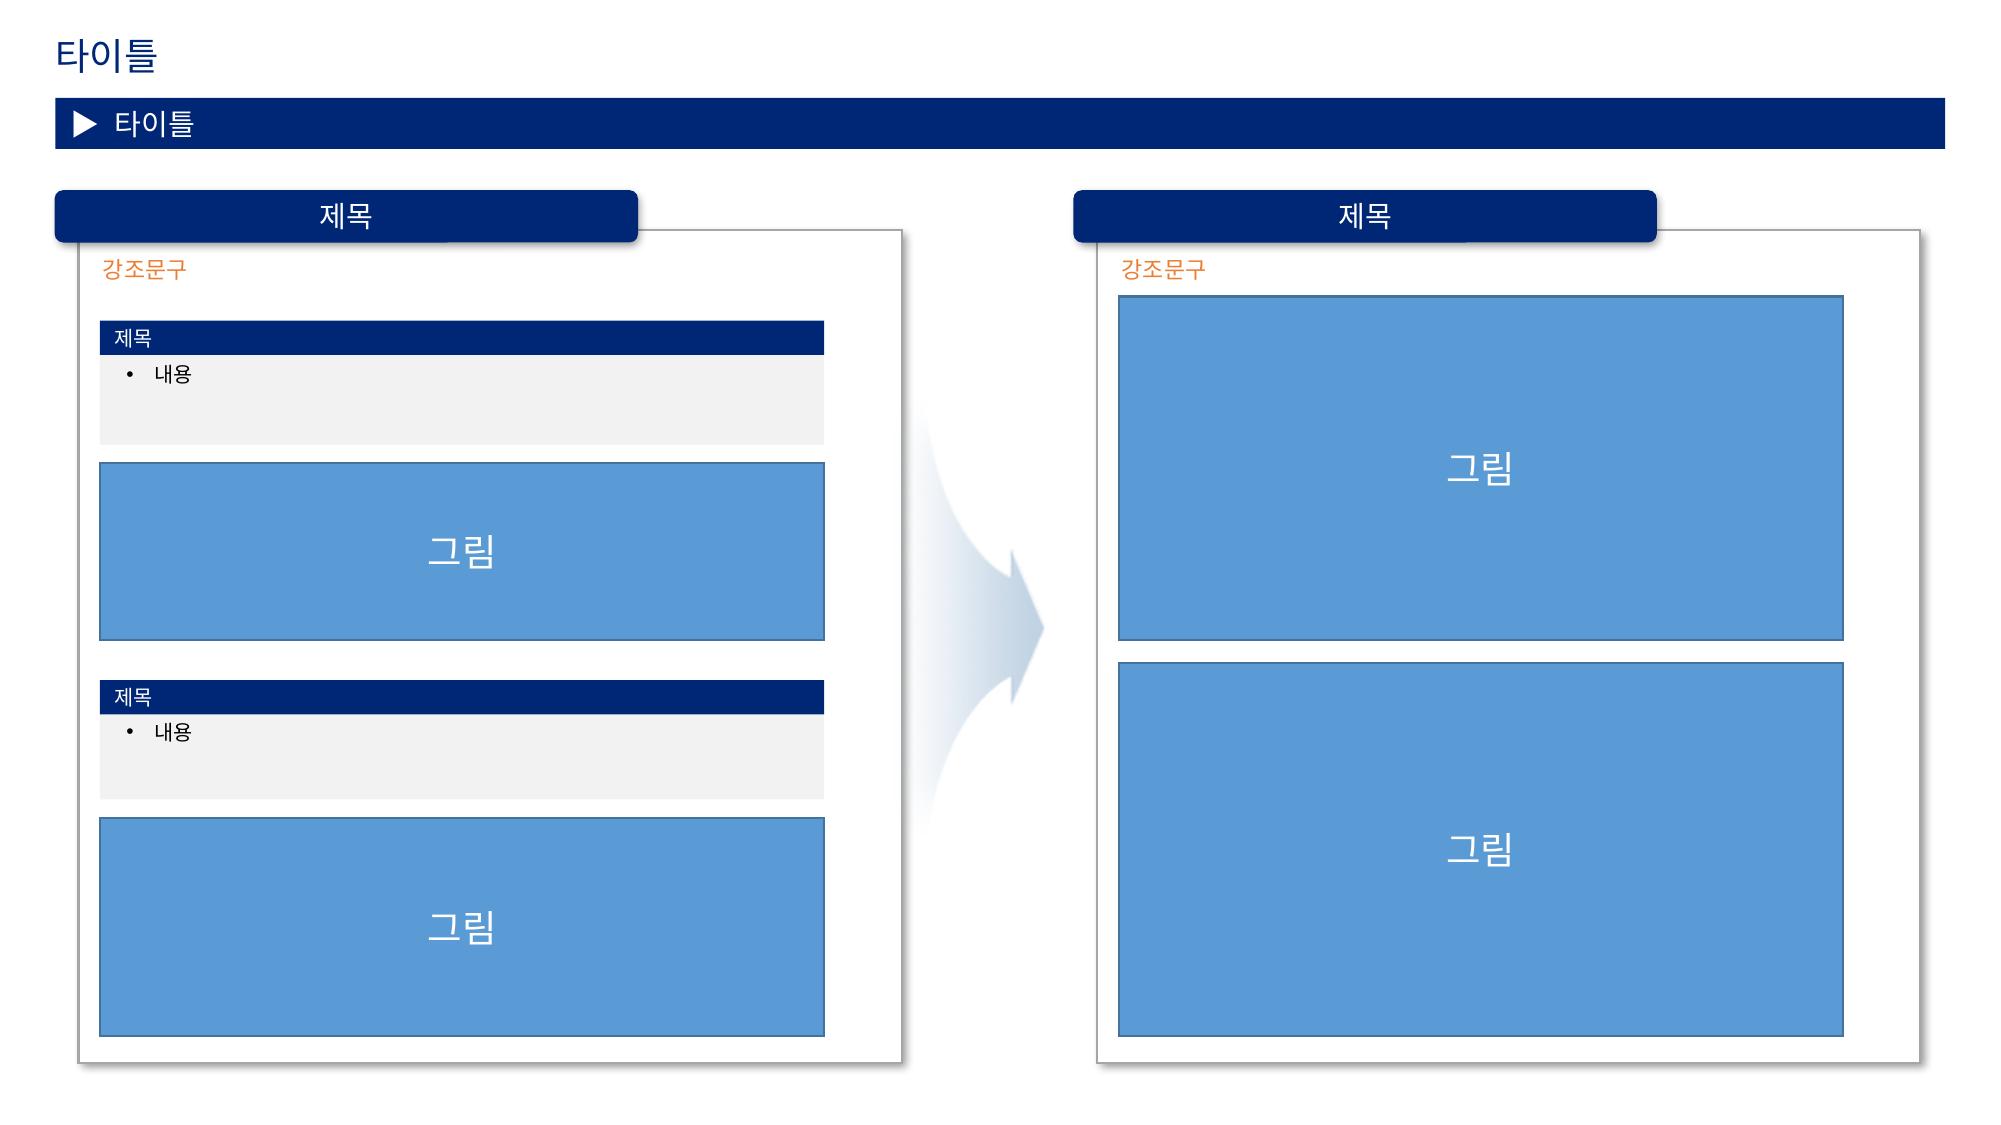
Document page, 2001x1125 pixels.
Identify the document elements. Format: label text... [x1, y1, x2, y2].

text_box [99, 680, 825, 800]
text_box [99, 320, 825, 445]
picture [743, 538, 1193, 692]
text_box 강조문구 [1106, 248, 1918, 291]
text_box 그림 [99, 462, 825, 641]
text_box 강조문구 [88, 248, 900, 291]
text_box 그림 [1118, 662, 1844, 1037]
text_box 그림 [1118, 295, 1844, 641]
text_box [1097, 230, 1921, 1063]
text_box 제목 [1072, 189, 1658, 244]
text_box ▶ 타이틀 [54, 97, 1946, 150]
text_box 제목 [53, 189, 640, 244]
text_box 타이틀 [40, 26, 901, 86]
text_box 그림 [99, 817, 825, 1037]
text_box [78, 230, 902, 1063]
